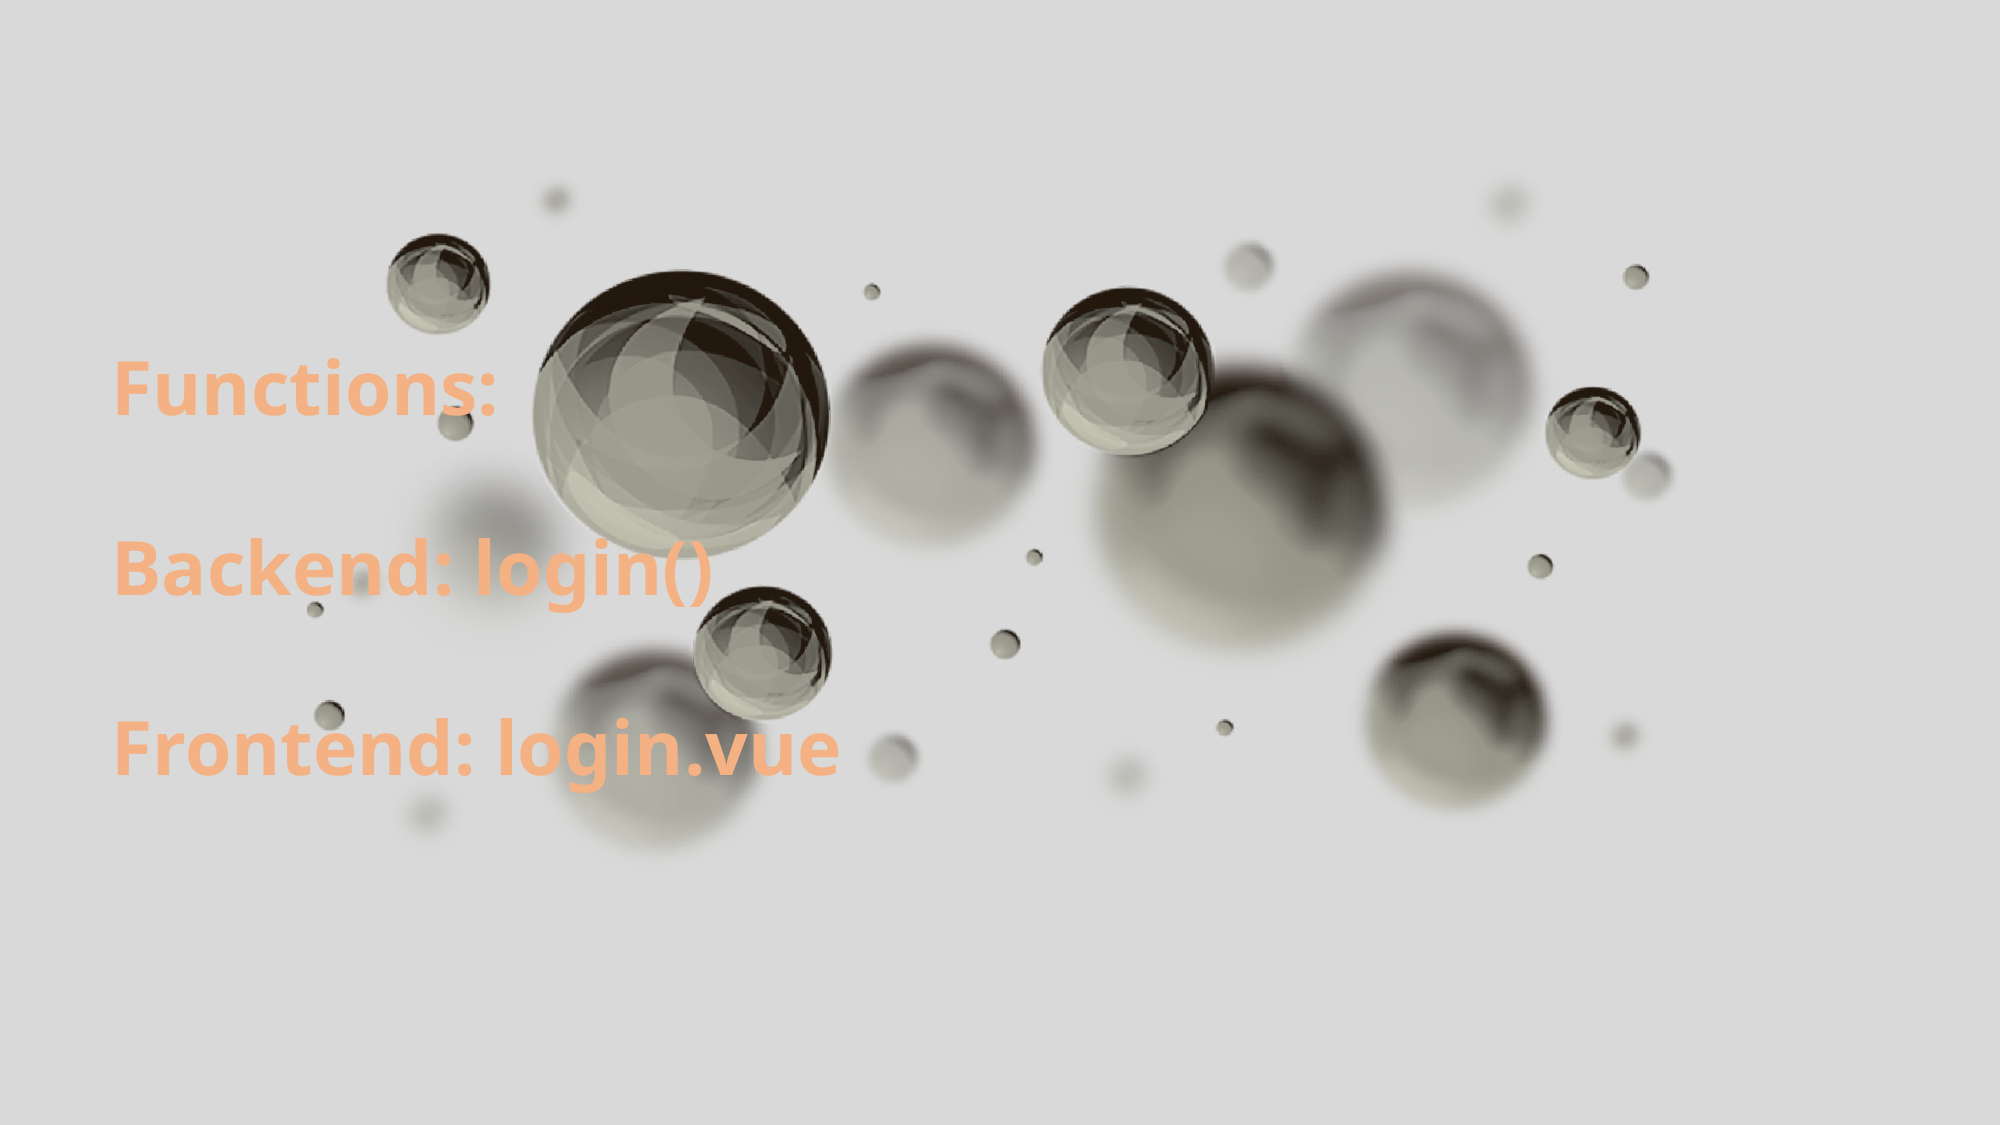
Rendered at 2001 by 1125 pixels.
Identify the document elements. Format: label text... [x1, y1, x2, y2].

picture [305, 149, 1695, 895]
text_box Functions: Backend: login() Frontend: login.vue [96, 332, 305, 798]
